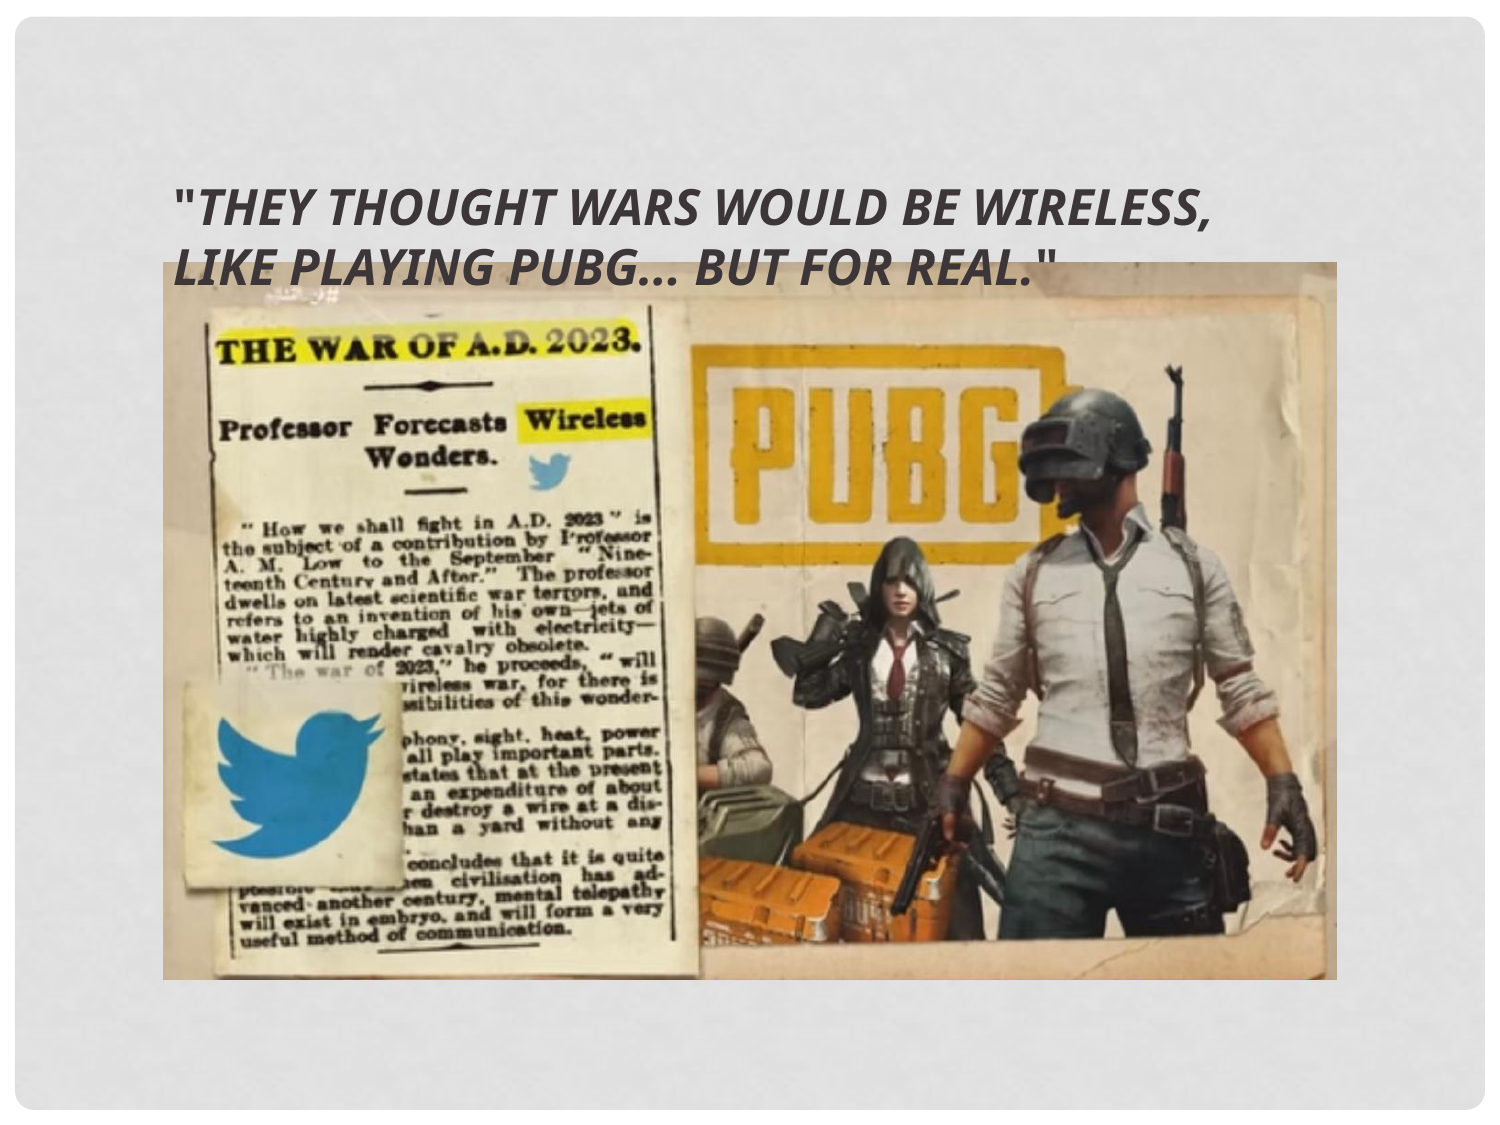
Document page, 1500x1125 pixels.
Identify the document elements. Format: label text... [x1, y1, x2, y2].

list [163, 262, 1337, 981]
text_box "They thought wars would be wireless, like playing PUBG... but for real." [158, 184, 1250, 288]
